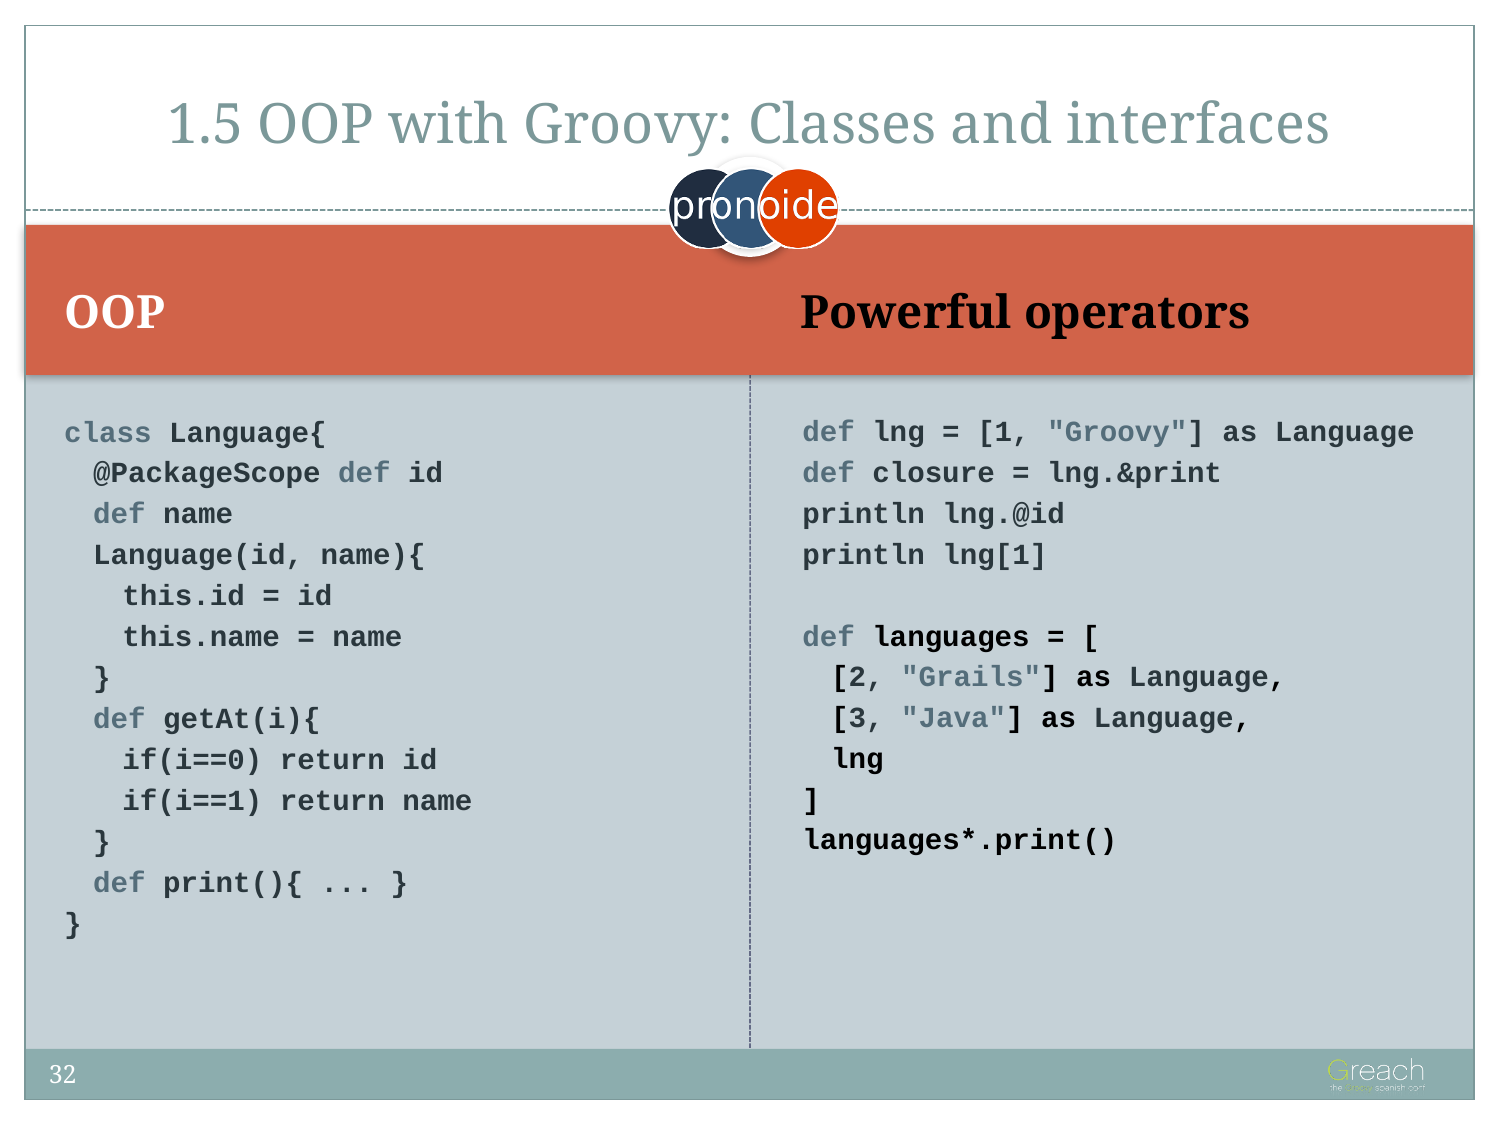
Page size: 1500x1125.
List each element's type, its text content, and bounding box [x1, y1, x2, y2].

list Powerful operators [785, 249, 1450, 371]
picture [667, 167, 839, 249]
title 1.5 OOP with Groovy: Classes and interfaces [49, 37, 1450, 162]
list OOP [48, 249, 714, 371]
picture [1328, 1058, 1425, 1097]
list def lng = [1, "Groovy"] as Language def closure = lng.&print println lng.@id println lng[1] def languages = [ [2, "Grails"] as Language, [3, "Java"] as Language, lng ] languages*.print() [787, 405, 1450, 1033]
list class Language{ @PackageScope def id def name Language(id, name){ this.id = id this.name = name } def getAt(i){ if(i==0) return id if(i==1) return name } def print(){ ... } } [49, 405, 713, 1032]
